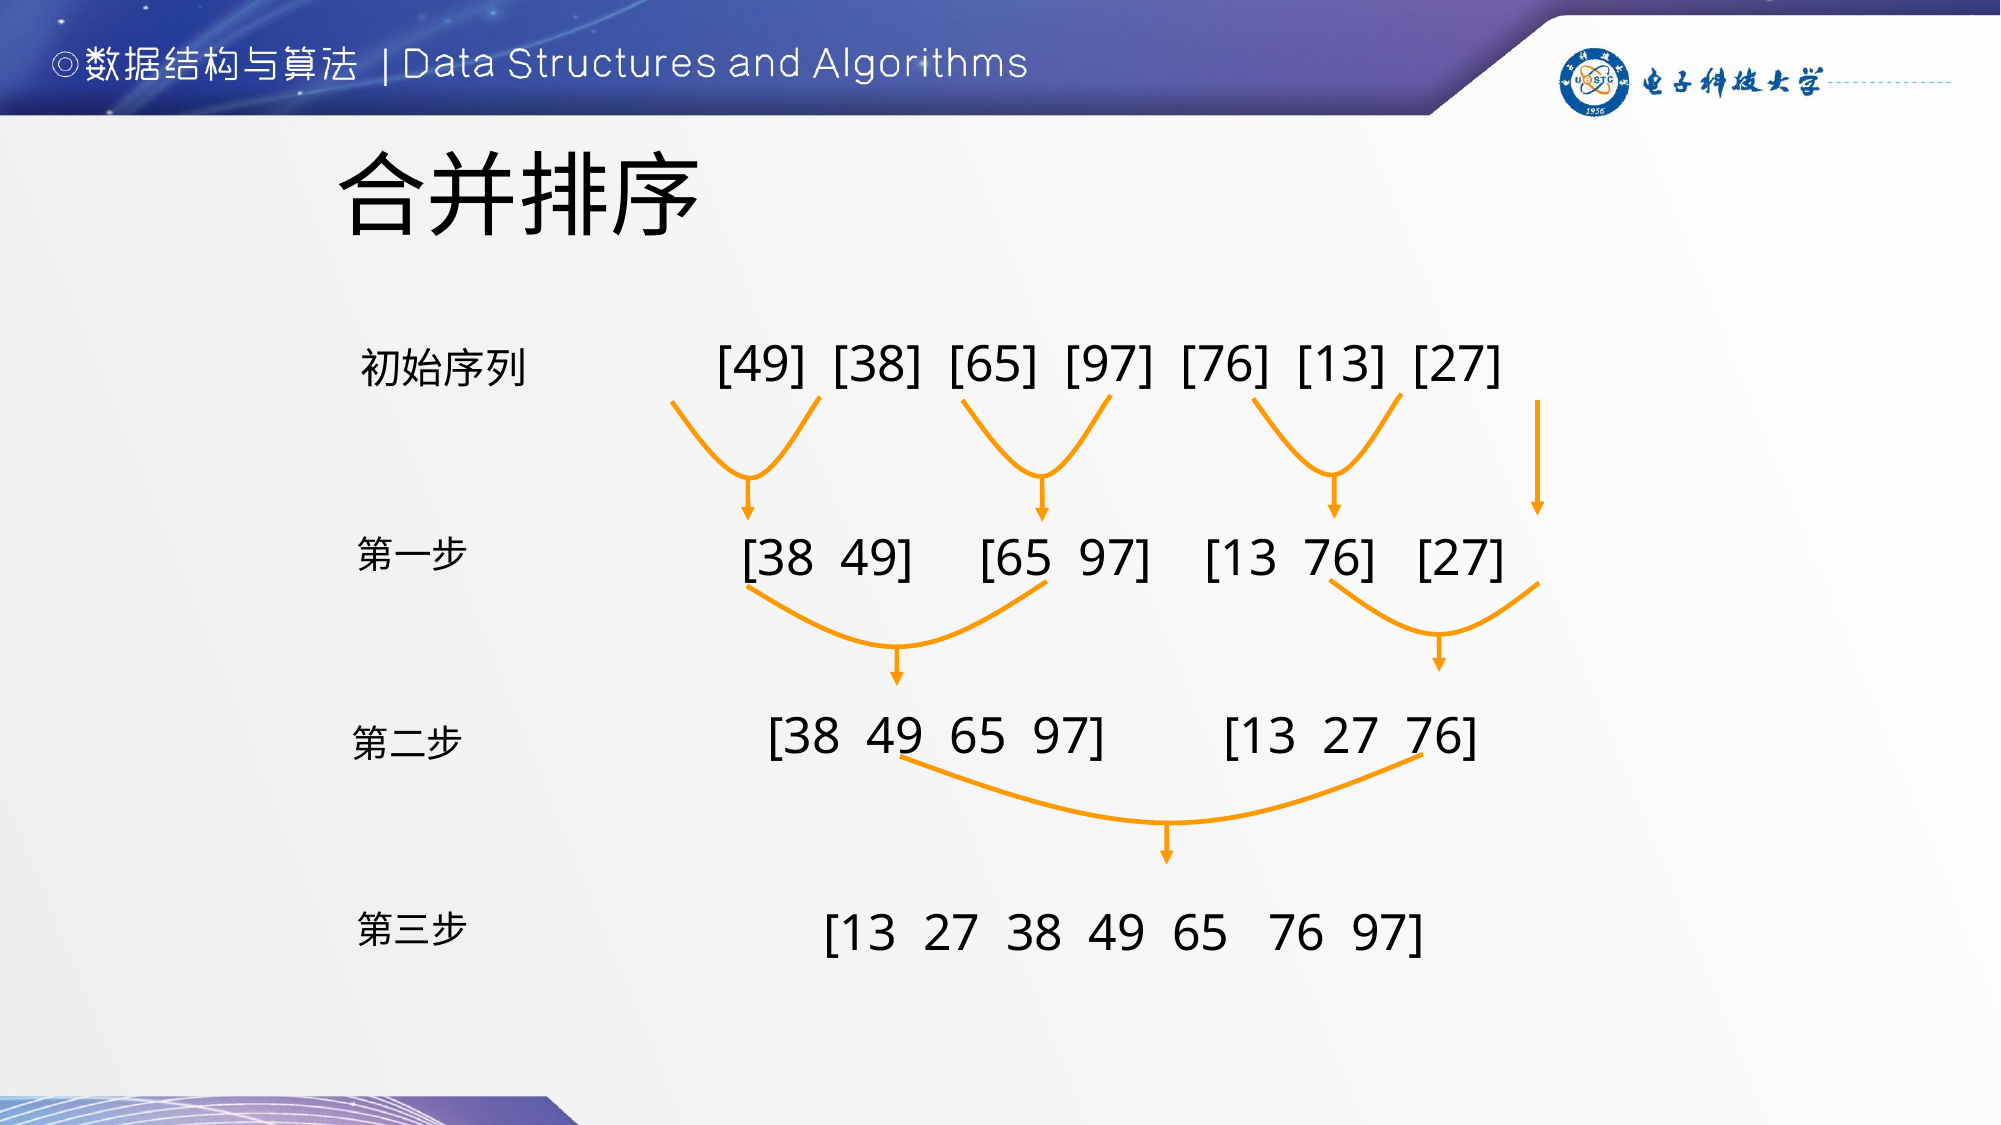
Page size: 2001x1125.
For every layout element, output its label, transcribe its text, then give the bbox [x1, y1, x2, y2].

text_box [344, 323, 1613, 401]
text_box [746, 579, 1540, 687]
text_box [899, 753, 1424, 865]
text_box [340, 892, 1500, 969]
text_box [671, 393, 1538, 516]
picture [0, 0, 2001, 1125]
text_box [341, 517, 1612, 593]
text_box 合并排序 [320, 98, 1596, 286]
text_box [336, 695, 1575, 773]
